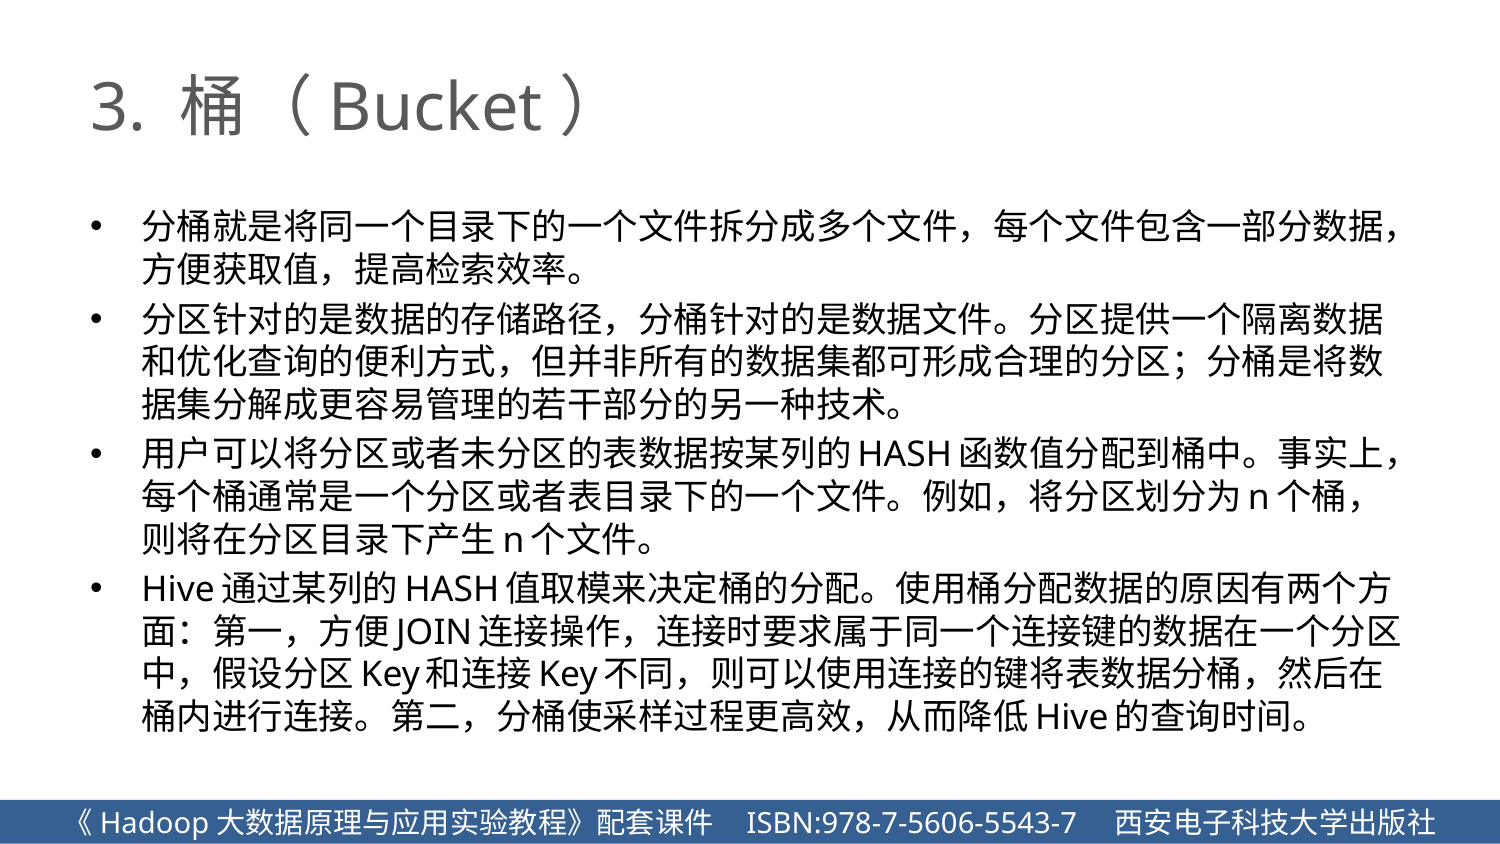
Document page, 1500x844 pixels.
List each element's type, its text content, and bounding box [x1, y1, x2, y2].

title 3. 桶（Bucket） [75, 33, 1425, 175]
list 分桶就是将同一个目录下的一个文件拆分成多个文件，每个文件包含一部分数据，方便获取值，提高检索效率。 分区针对的是数据的存储路径，分桶针对的是数据文件。分区提供一个隔离数据和优化查询的便利方式，但并非所有的数据集都可形成合理的分区；分桶是将数据集分解成更容易管理的若干部分的另一种技术。 用户可以将分区或者未分区的表数据按某列的HASH函数值分配到桶中。事实上，每个桶通常是一个分区或者表目录下的一个文件。例如，将分区划分为n个桶，则将在分区目录下产生n个文件。 Hive通过某列的HASH值取模来决定桶的分配。使用桶分配数据的原因有两个方面：第一，方便JOIN连接操作，连接时要求属于同一个连接键的数据在一个分区中，假设分区Key和连接Key不同，则可以使用连接的键将表数据分桶，然后在桶内进行连接。第二，分桶使采样过程更高效，从而降低Hive的查询时间。 [75, 196, 1425, 754]
